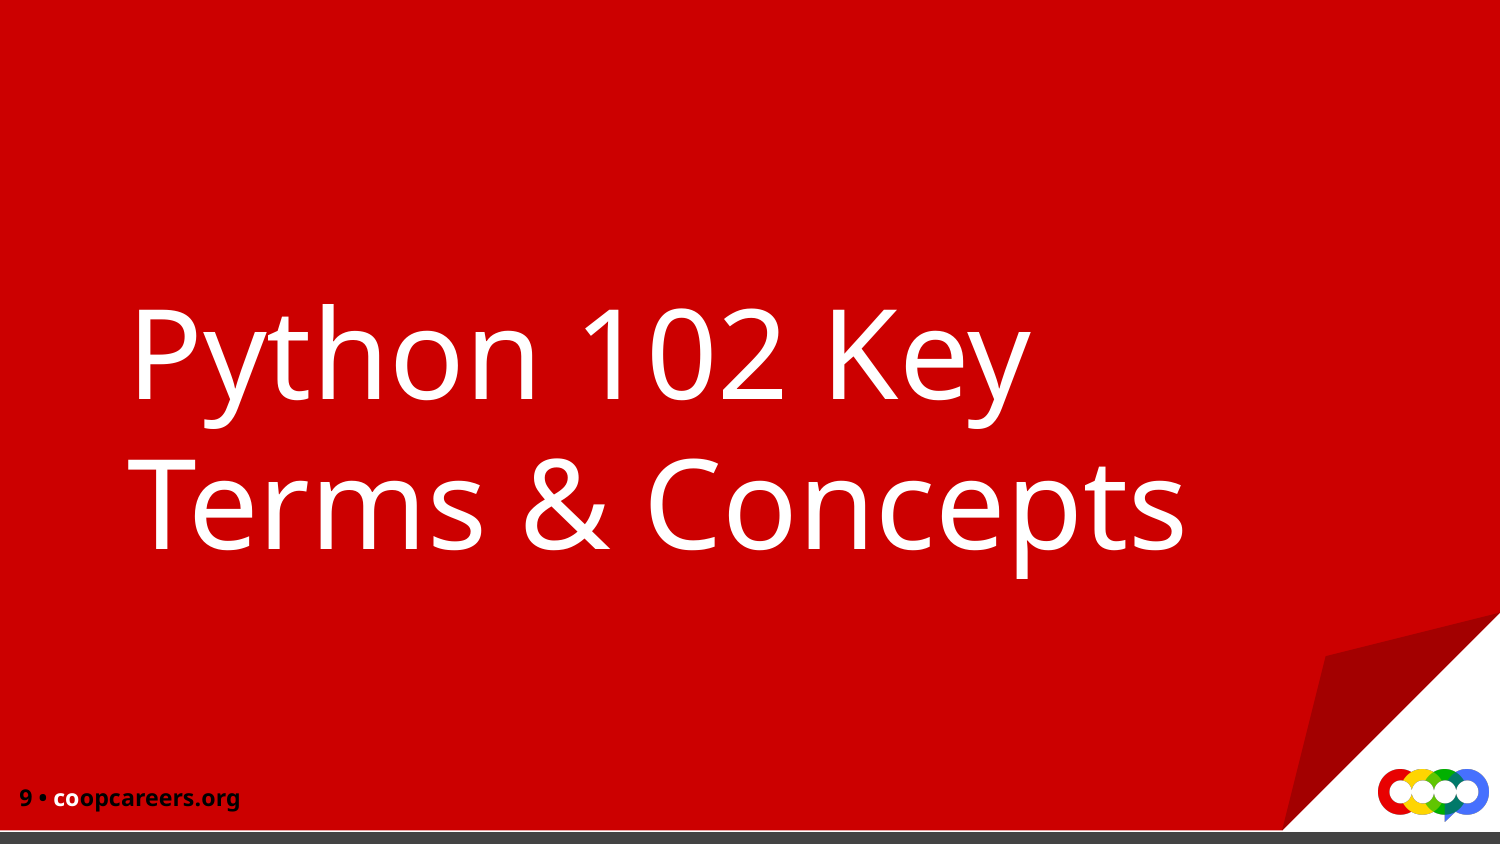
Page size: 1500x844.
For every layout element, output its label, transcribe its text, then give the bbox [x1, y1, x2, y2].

slide_number ‹#› • coopcareers.org [0, 766, 256, 832]
picture [1378, 769, 1489, 822]
title Python 102 Key Terms & Concepts [112, 259, 1388, 605]
